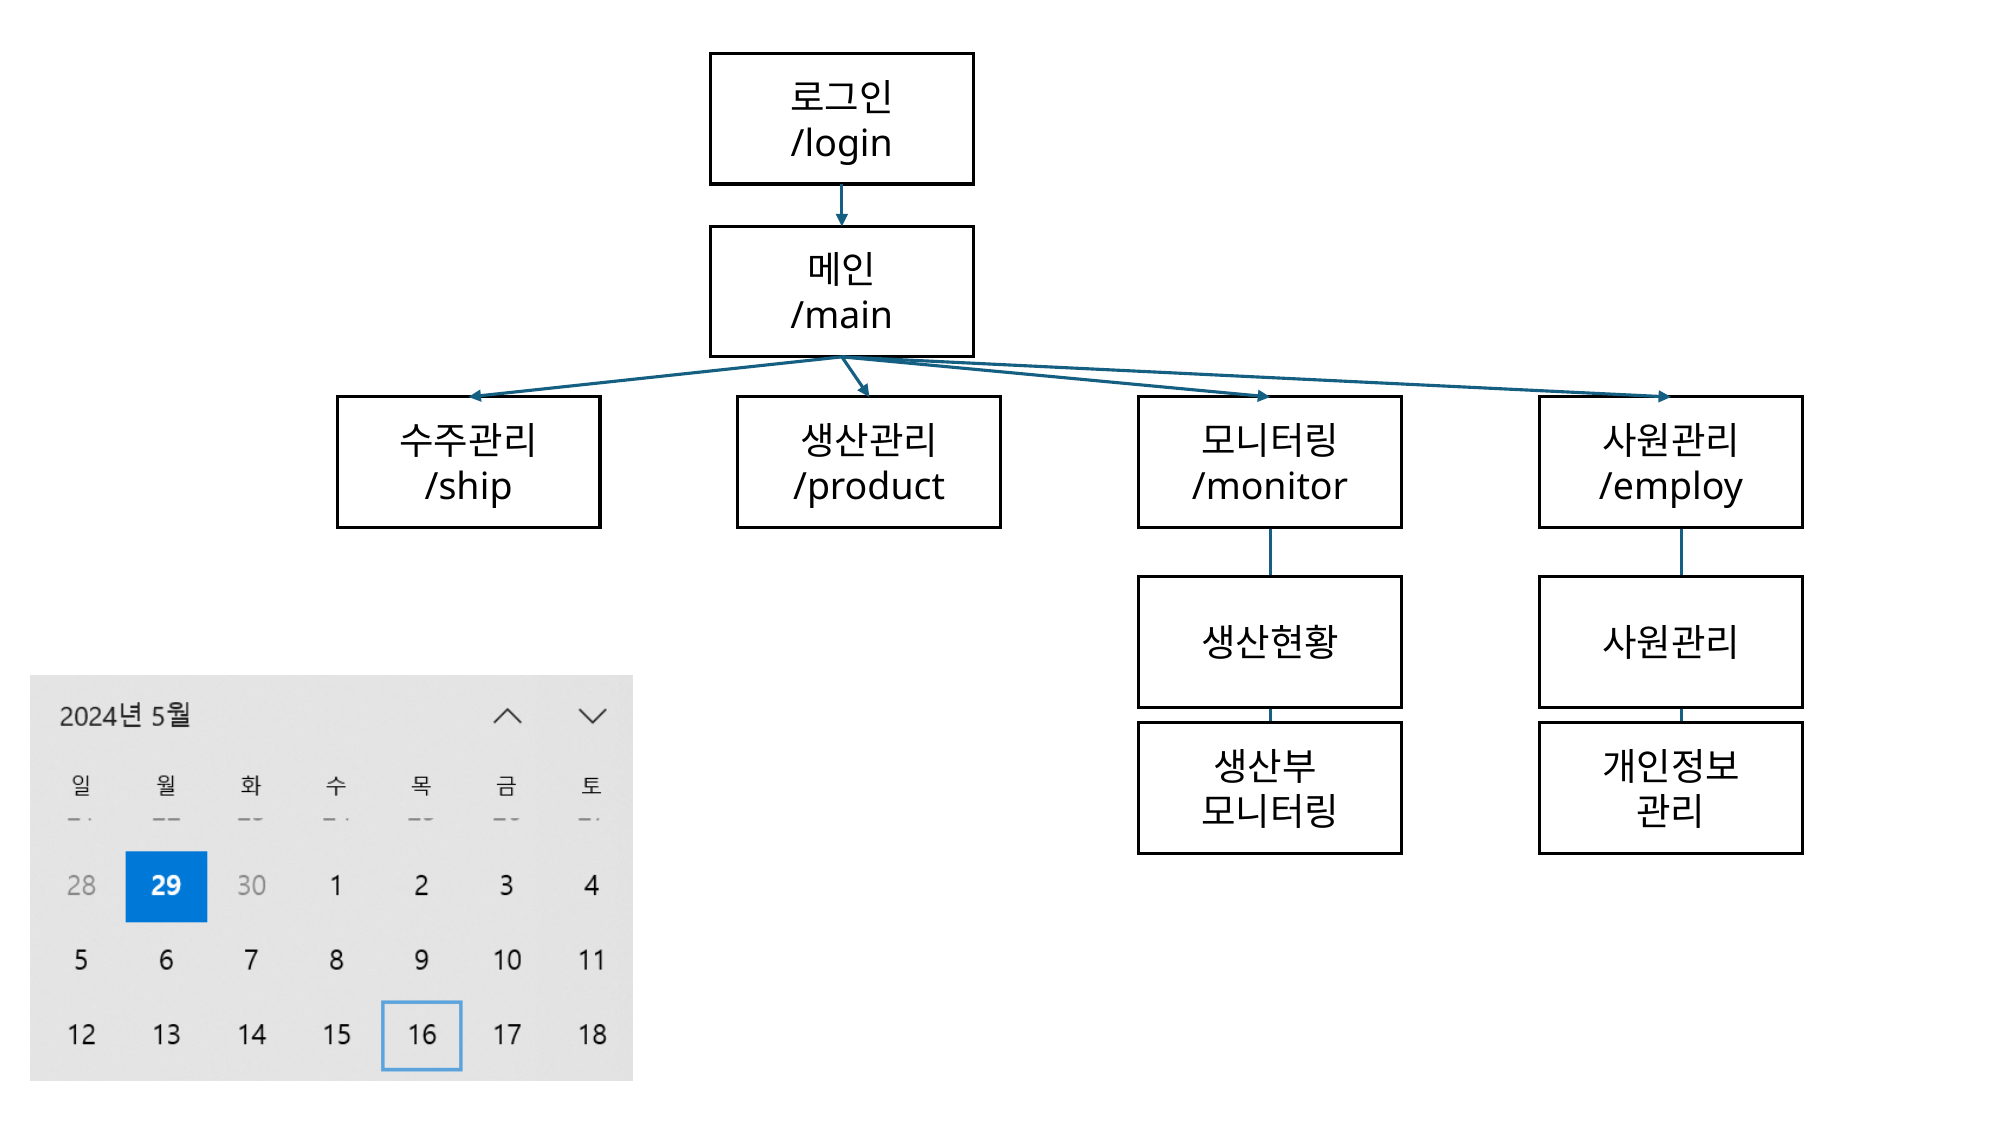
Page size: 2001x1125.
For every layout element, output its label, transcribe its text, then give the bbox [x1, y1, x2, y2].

text_box 사원관리 [1682, 575, 1804, 709]
text_box 사원관리 [1538, 575, 1680, 709]
text_box 메인 /main [709, 225, 975, 356]
text_box 모니터링 /monitor [1137, 398, 1403, 529]
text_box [468, 356, 841, 398]
text_box 개인정보 관리 [1538, 721, 1804, 855]
text_box 생산현황 [1137, 575, 1269, 709]
text_box 수주관리 /ship [336, 395, 602, 529]
text_box 생산현황 [1271, 575, 1403, 709]
picture [30, 674, 633, 1081]
text_box 사원관리 /employ [1538, 395, 1804, 529]
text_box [841, 356, 1672, 398]
text_box 생산관리 /product [736, 398, 1002, 529]
text_box 로그인 /login [709, 52, 975, 186]
text_box 생산부 모니터링 [1137, 721, 1403, 855]
